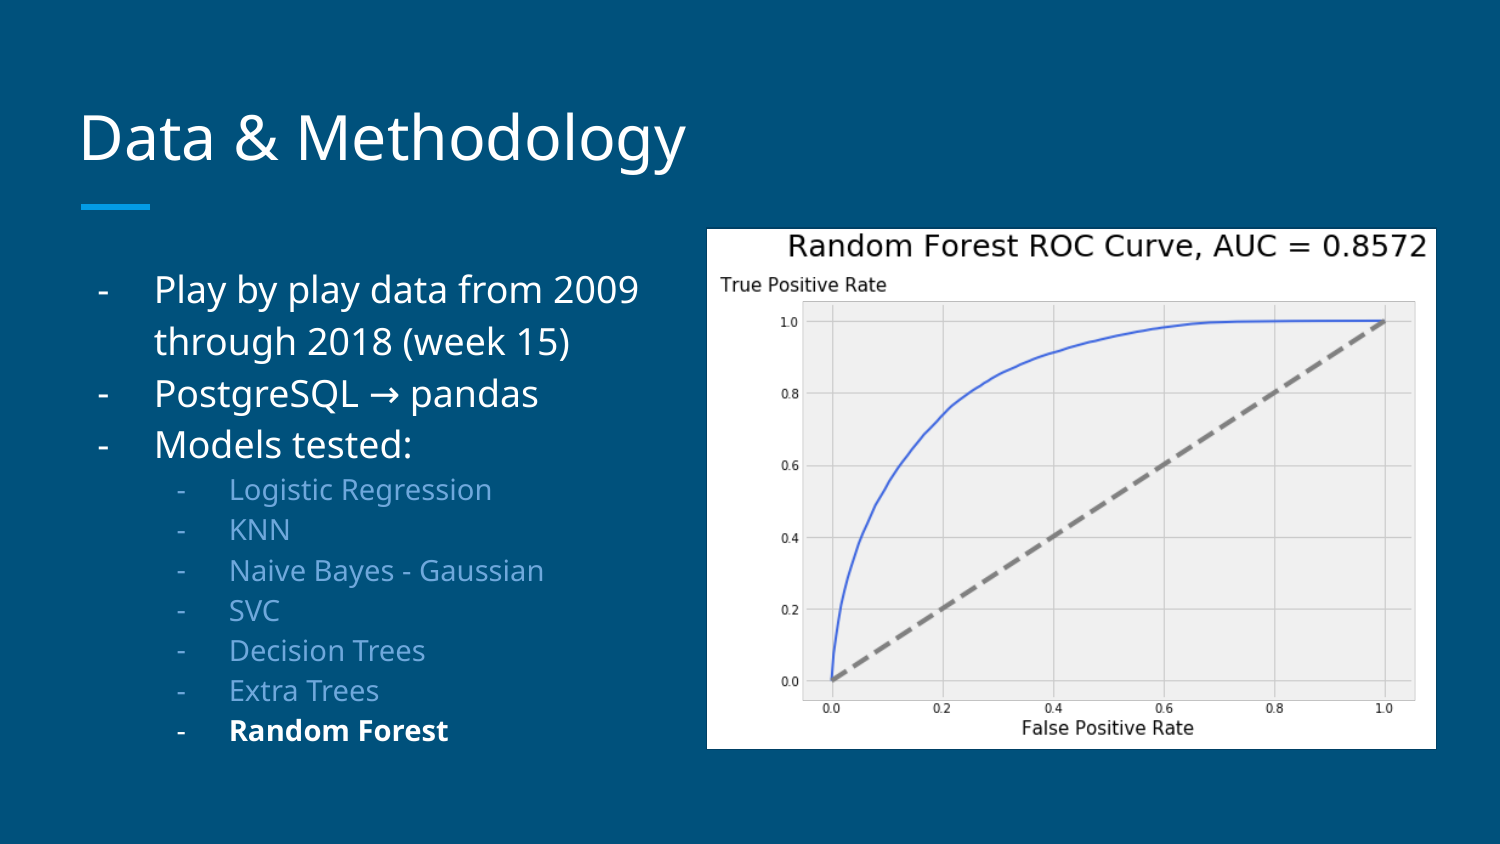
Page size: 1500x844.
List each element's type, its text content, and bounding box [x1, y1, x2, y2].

picture [712, 228, 1436, 748]
title Data & Methodology [63, 75, 1437, 188]
list Play by play data from 2009 through 2018 (week 15) PostgreSQL → pandas Models tested: Logistic Regression KNN Naive Bayes - Gaussian SVC Decision Trees Extra Trees Random Forest [63, 244, 706, 750]
